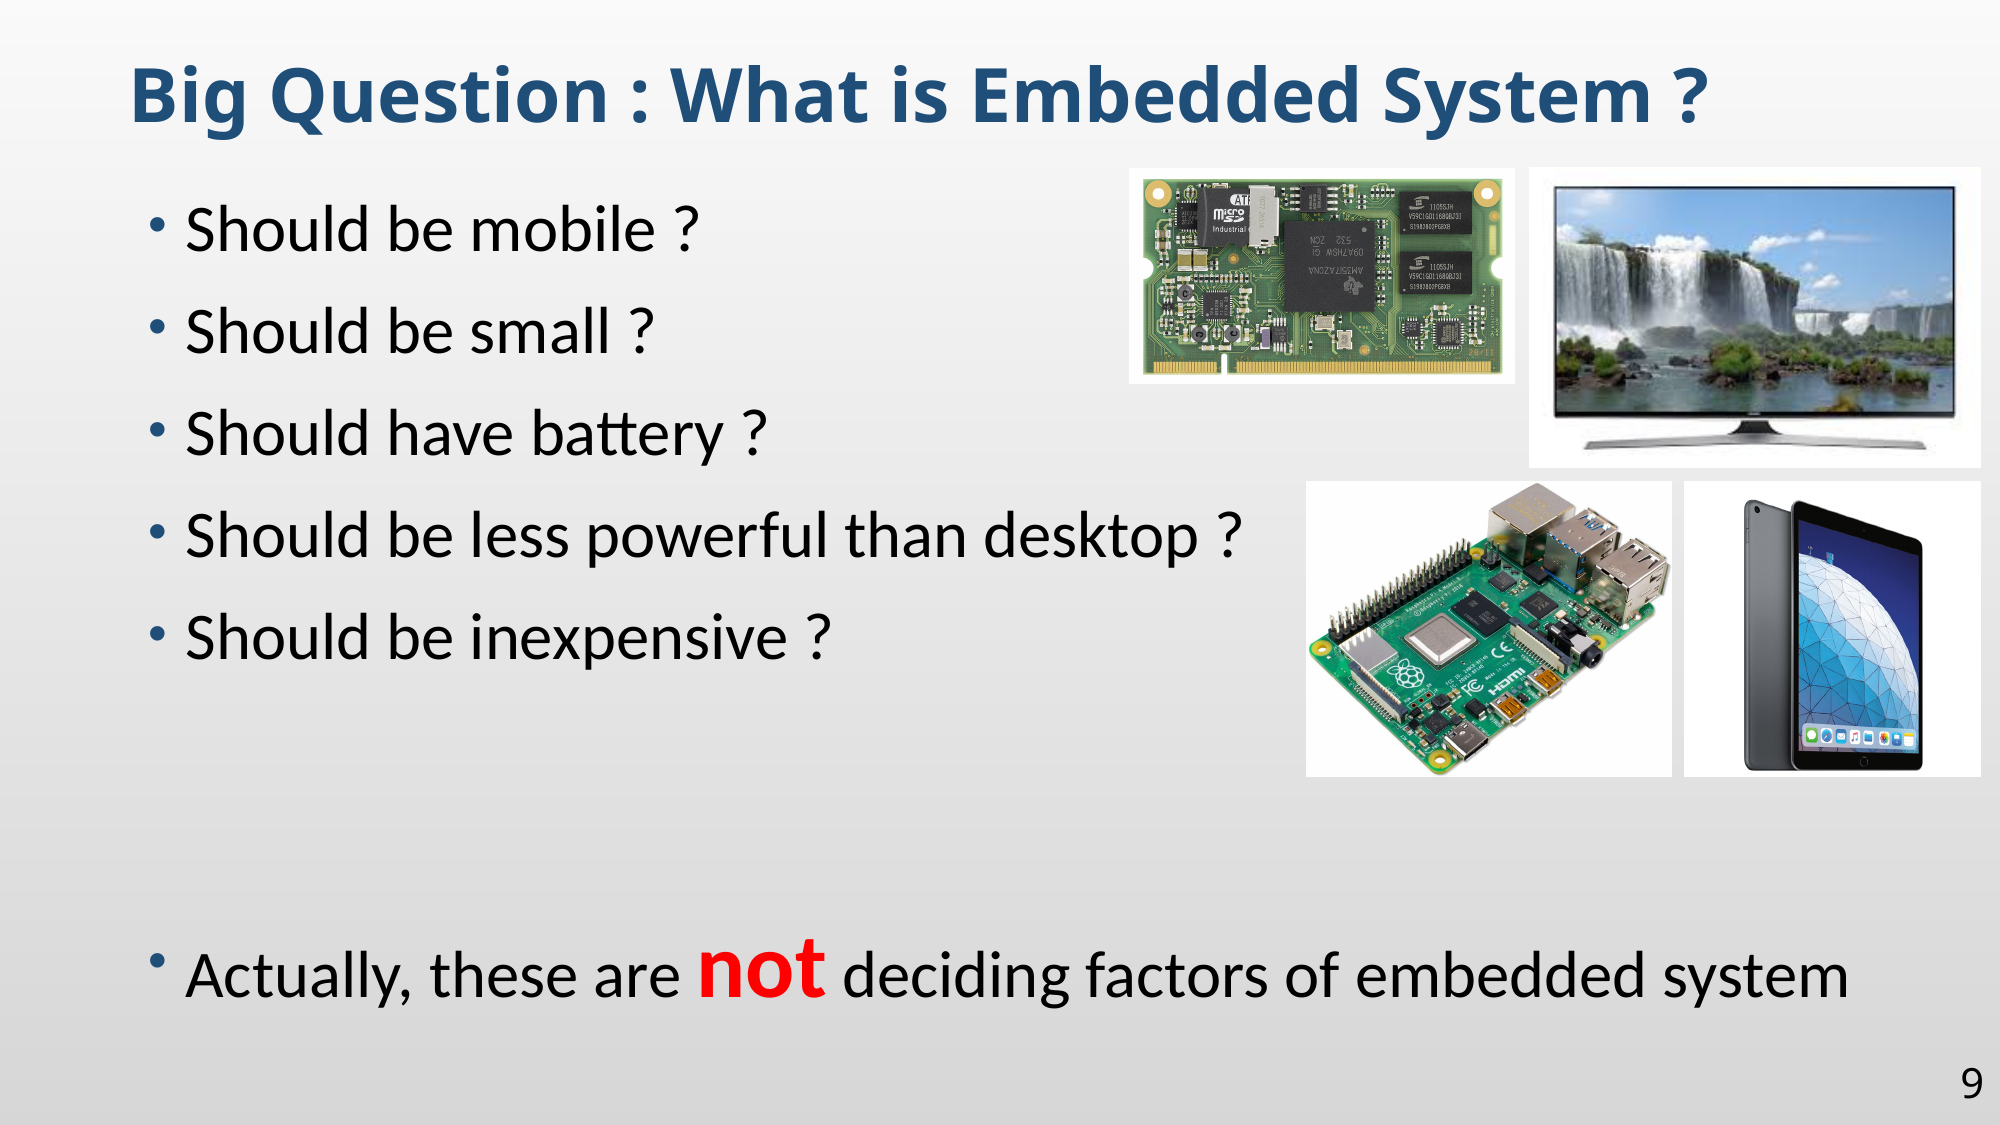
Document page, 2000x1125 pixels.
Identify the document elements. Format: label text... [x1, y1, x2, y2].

text_box Big Question : What is Embedded System ? [113, 30, 1810, 147]
text_box 9 [1811, 1070, 2000, 1101]
picture [1529, 167, 1981, 468]
list Should be mobile ? Should be small ? Should have battery ? Should be less powerful than desktop ? Should be inexpensive ? Actually, these are not deciding factors of embedded system [125, 160, 1886, 1071]
picture [1684, 481, 1981, 777]
picture [1129, 168, 1515, 384]
picture [1306, 481, 1672, 777]
